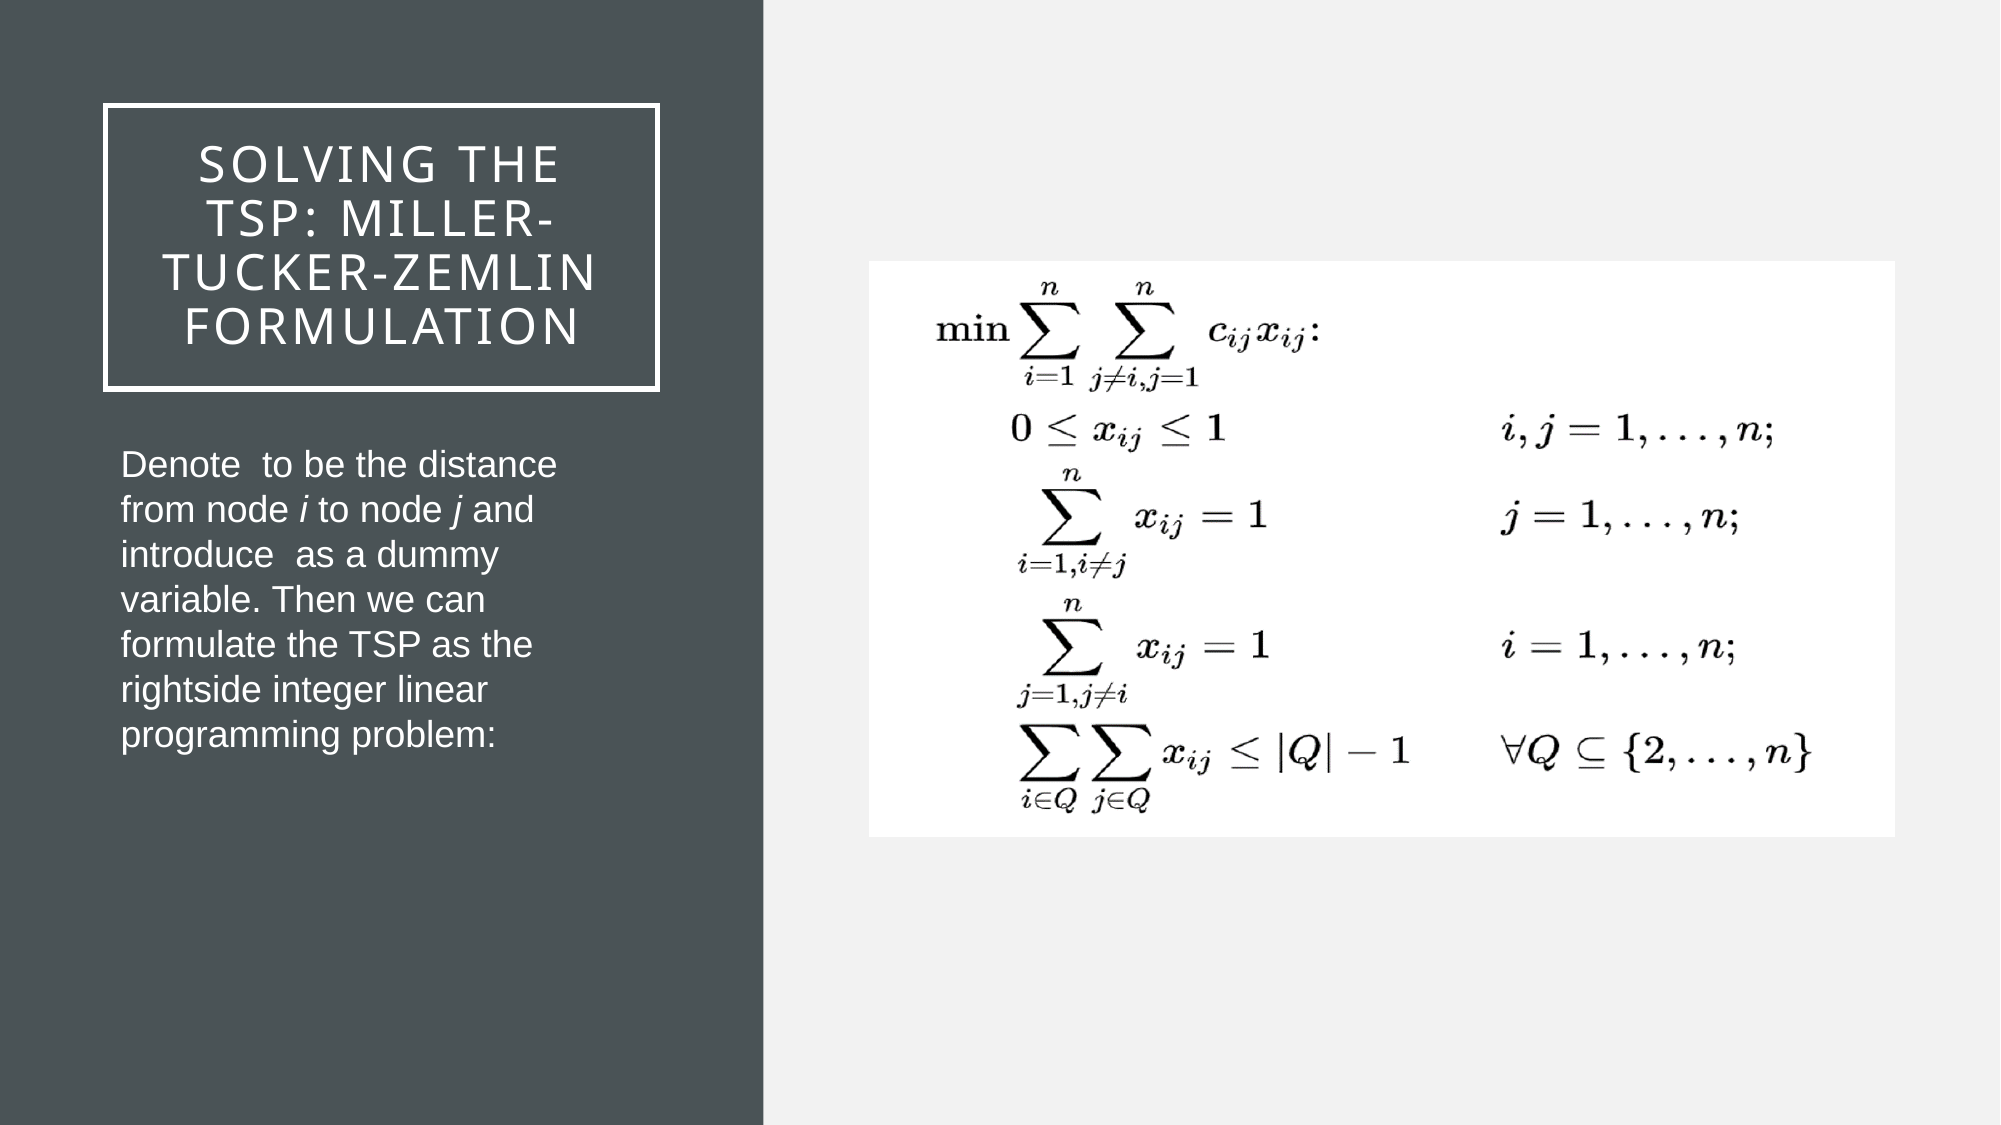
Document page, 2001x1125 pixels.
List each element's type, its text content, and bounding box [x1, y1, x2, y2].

text_box [0, 0, 764, 1125]
picture [869, 261, 1895, 837]
title Solving the tsp: Miller-Tucker-Zemlin formulation [103, 103, 660, 392]
text_box [764, 0, 2000, 1125]
